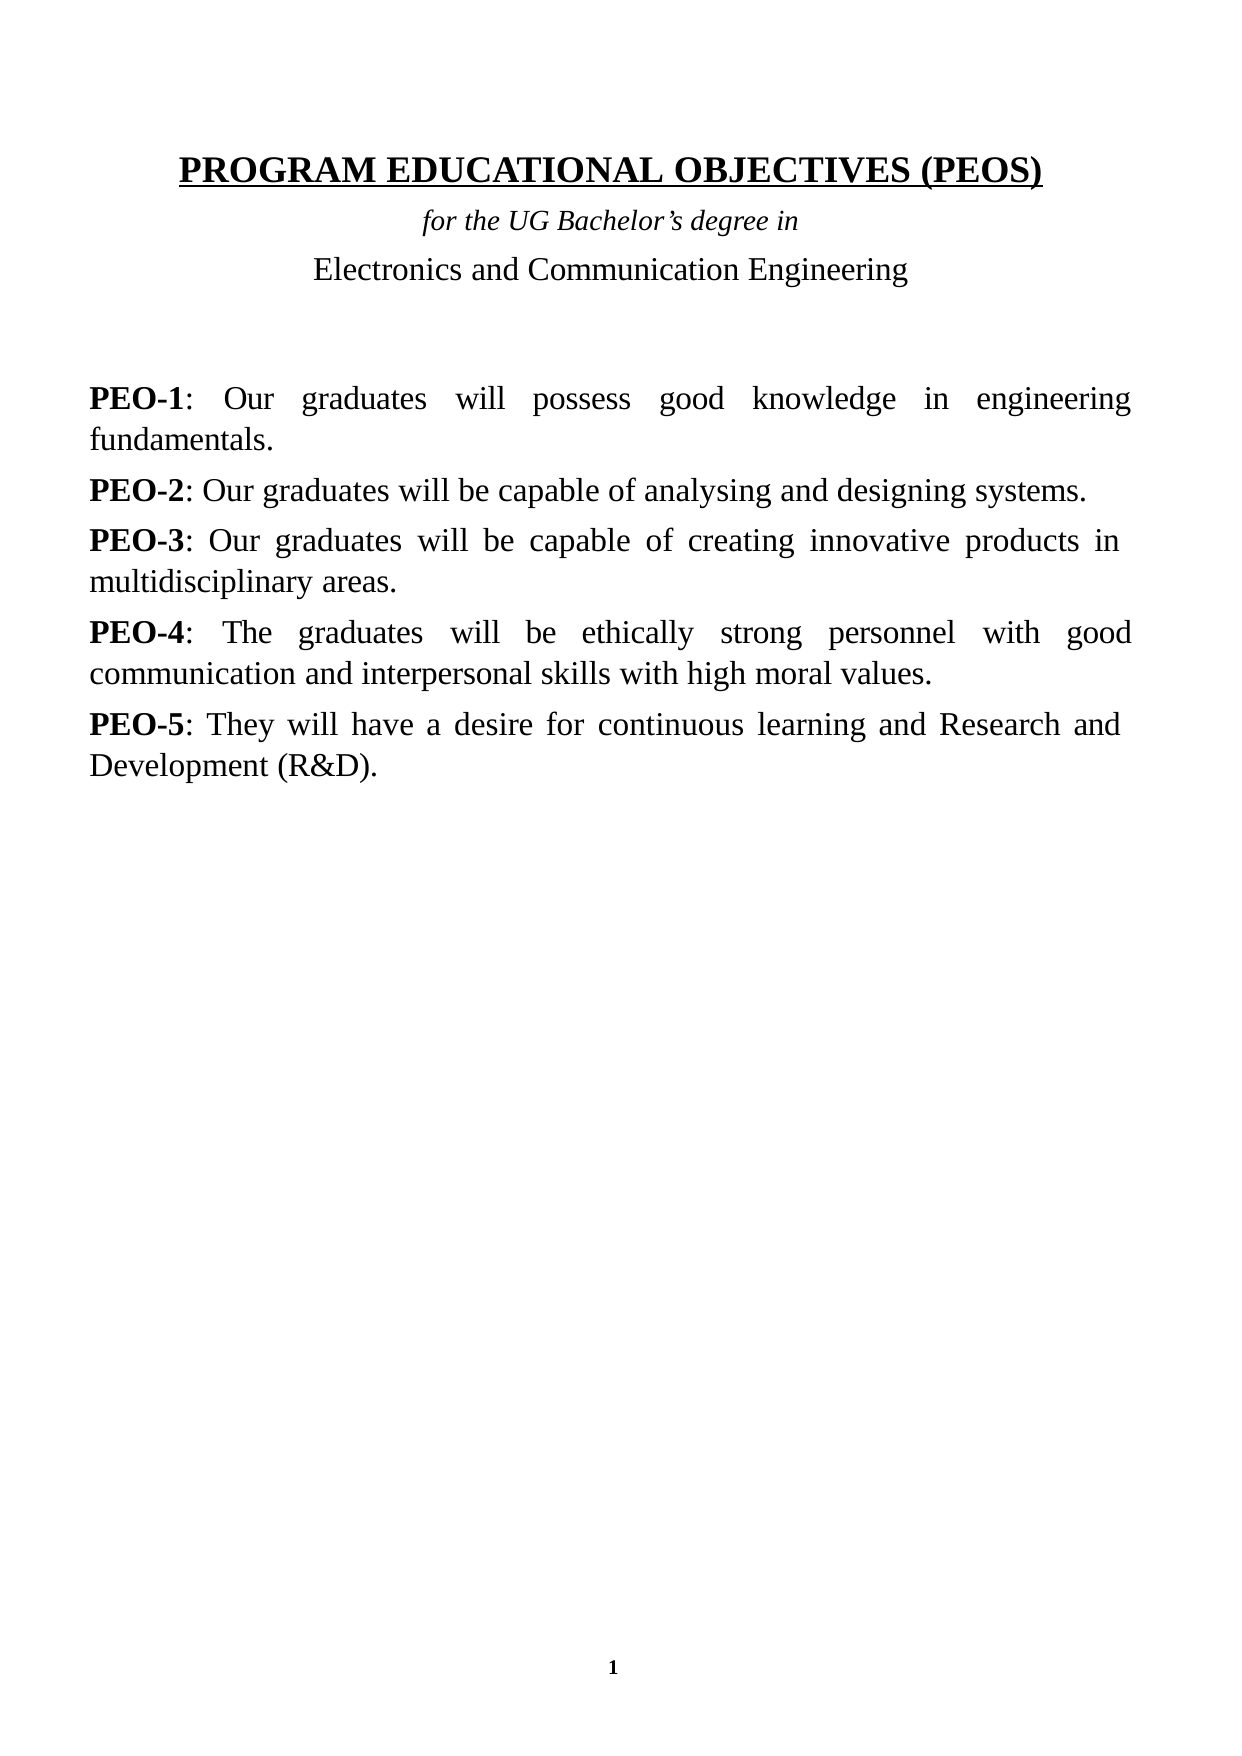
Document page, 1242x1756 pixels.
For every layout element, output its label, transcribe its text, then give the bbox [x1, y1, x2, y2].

text_box PROGRAM EDUCATIONAL OBJECTIVES (PEOS) for the UG Bachelor’s degree in Electronics and Communication Engineering PEO-1: Our graduates will possess good knowledge in engineering fundamentals. PEO-2: Our graduates will be capable of analysing and designing systems. PEO-3: Our graduates will be capable of creating innovative products in multidisciplinary areas. PEO-4: The graduates will be ethically strong personnel with good communication and interpersonal skills with high moral values. PEO-5: They will have a desire for continuous learning and Research and Development (R&D). [87, 129, 1134, 783]
text_box 1 [603, 1653, 633, 1679]
